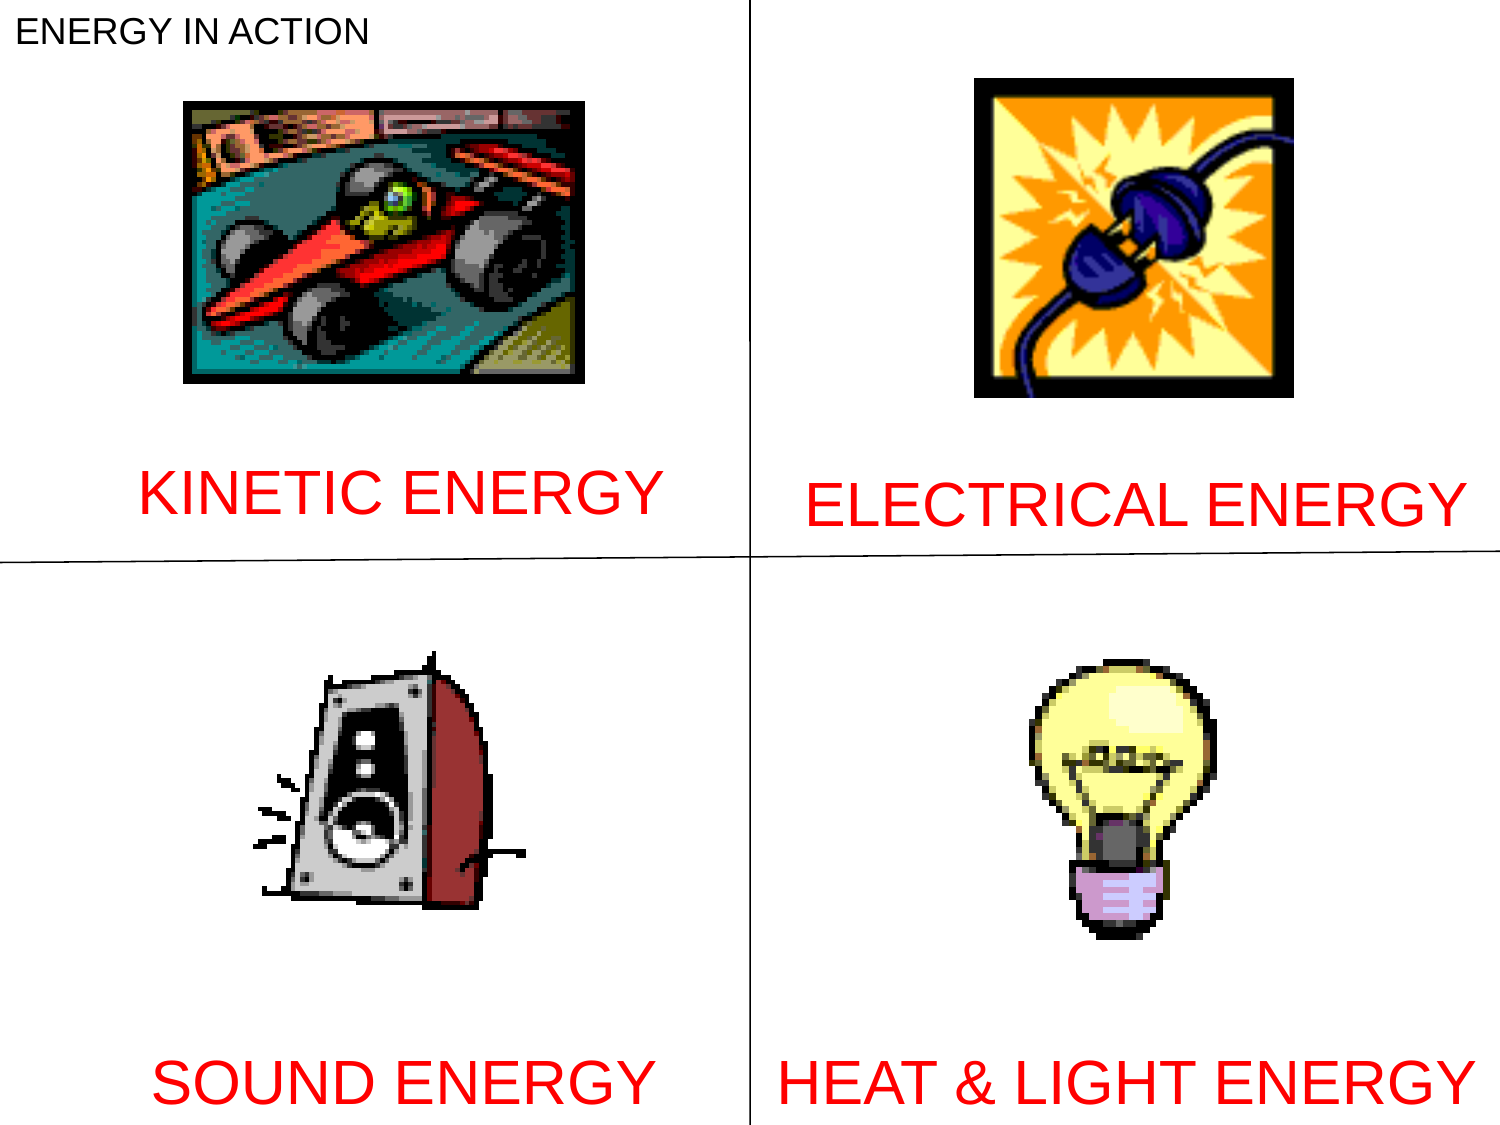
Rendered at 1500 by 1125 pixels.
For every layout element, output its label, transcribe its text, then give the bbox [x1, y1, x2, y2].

picture [1009, 632, 1244, 954]
text_box ELECTRICAL ENERGY [773, 456, 1500, 546]
picture [182, 101, 586, 385]
picture [229, 633, 532, 935]
picture [974, 77, 1294, 398]
text_box KINETIC ENERGY [76, 444, 727, 534]
text_box SOUND ENERGY [41, 1034, 761, 1125]
text_box HEAT & LIGHT ENERGY [761, 1034, 1500, 1125]
text_box ENERGY IN ACTION [0, 0, 632, 60]
